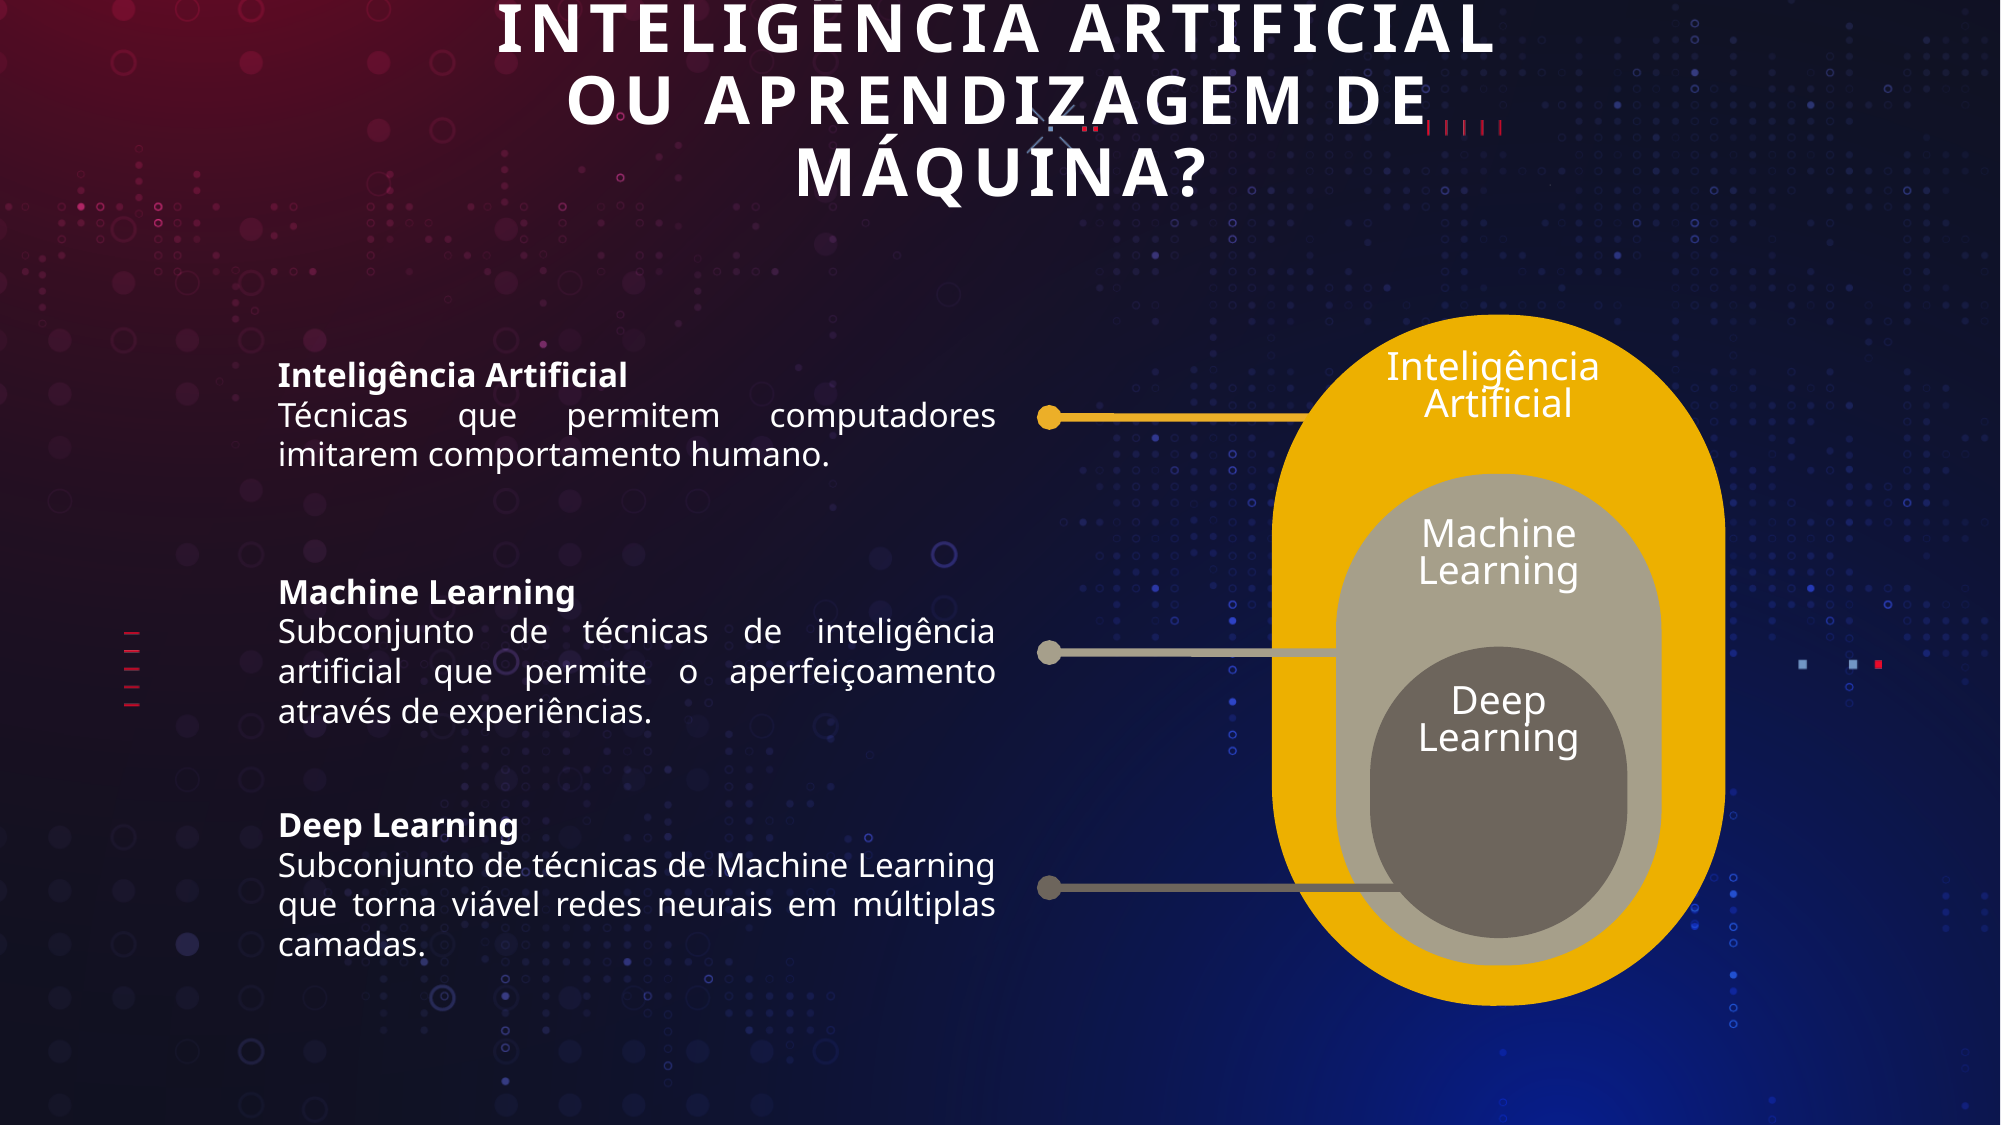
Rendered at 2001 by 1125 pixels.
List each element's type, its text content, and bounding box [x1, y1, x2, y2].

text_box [274, 314, 1726, 1006]
title INTELIGÊNCIA ARTIFICIAL OU APRENDIZAGEM DE MÁQUINA? [421, 135, 1579, 219]
picture [0, 0, 2001, 1125]
